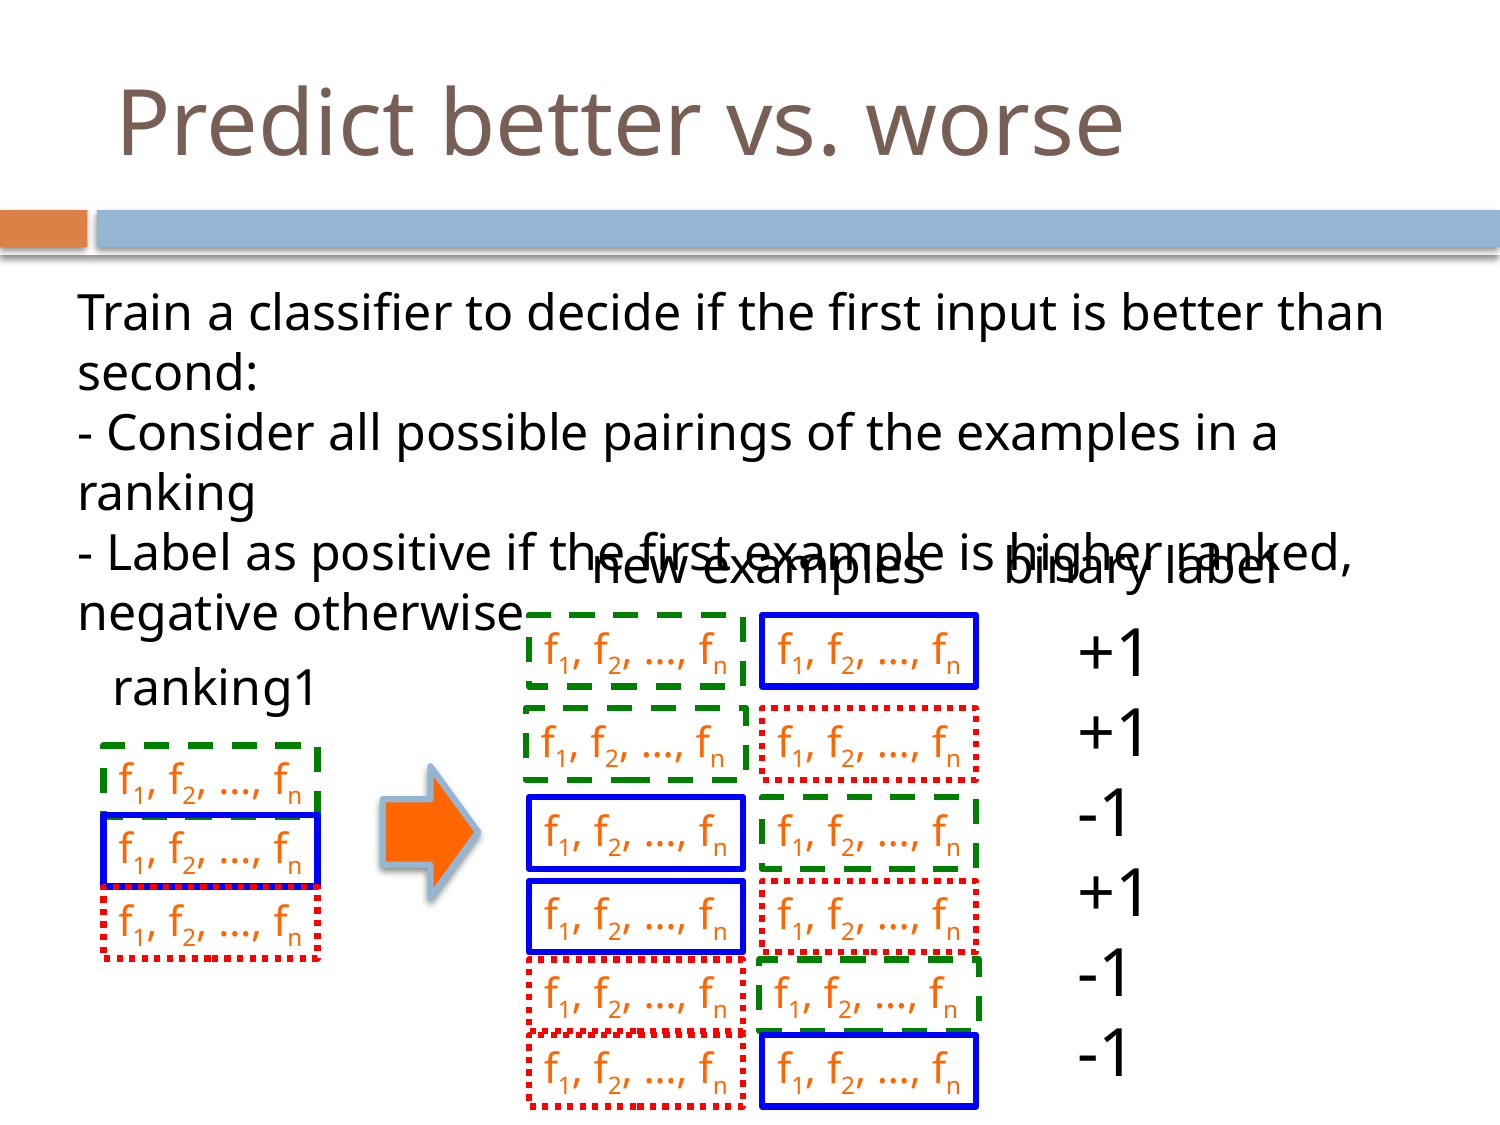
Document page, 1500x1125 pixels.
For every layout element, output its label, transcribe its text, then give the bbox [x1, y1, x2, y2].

text_box f1, f2, …, fn [528, 959, 743, 1032]
text_box f1, f2, …, fn [762, 797, 977, 869]
text_box f1, f2, …, fn [103, 745, 318, 814]
text_box f1, f2, …, fn [528, 797, 743, 869]
text_box f1, f2, …, fn [528, 1034, 743, 1107]
text_box f1, f2, …, fn [525, 708, 746, 780]
text_box Train a classifier to decide if the first input is better than second: - Consider all possible pairings of the examples in a ranking - Label as positive if the first example is higher ranked, negative otherwise [62, 273, 1482, 648]
text_box +1 +1 -1 +1 -1 -1 [1062, 602, 1169, 1097]
text_box f1, f2, …, fn [103, 886, 318, 959]
text_box f1, f2, …, fn [528, 880, 743, 953]
text_box f1, f2, …, fn [759, 959, 980, 1032]
text_box [381, 765, 479, 899]
text_box ranking1 [97, 648, 336, 723]
text_box new examples [576, 526, 942, 602]
text_box f1, f2, …, fn [762, 708, 977, 780]
text_box f1, f2, …, fn [762, 1034, 977, 1107]
text_box binary label [988, 526, 1293, 602]
text_box f1, f2, …, fn [762, 880, 977, 953]
text_box f1, f2, …, fn [103, 814, 318, 886]
text_box f1, f2, …, fn [528, 615, 743, 687]
text_box f1, f2, …, fn [762, 615, 977, 687]
title Predict better vs. worse [100, 37, 1438, 200]
